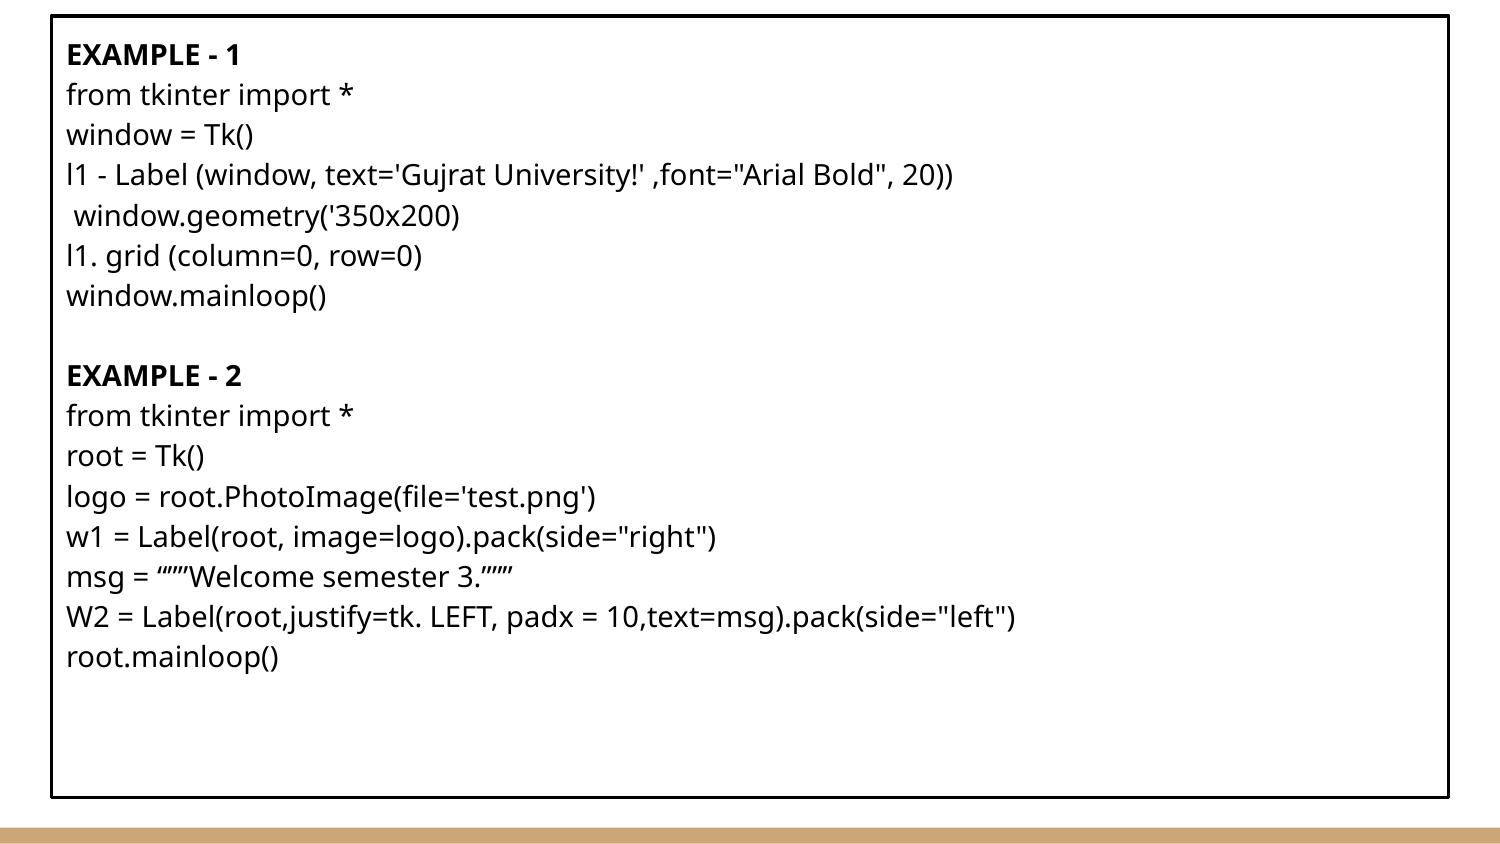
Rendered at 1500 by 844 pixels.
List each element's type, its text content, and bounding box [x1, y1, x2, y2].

list EXAMPLE - 1 from tkinter import * window = Tk() l1 - Label (window, text='Gujrat University!' ,font="Arial Bold", 20)) window.geometry('350x200) l1. grid (column=0, row=0) window.mainloop() EXAMPLE - 2 from tkinter import * root = Tk() logo = root.PhotoImage(file='test.png') w1 = Label(root, image=logo).pack(side="right") msg = “””Welcome semester 3.””” W2 = Label(root,justify=tk. LEFT, padx = 10,text=msg).pack(side="left") root.mainloop() [51, 15, 1449, 798]
